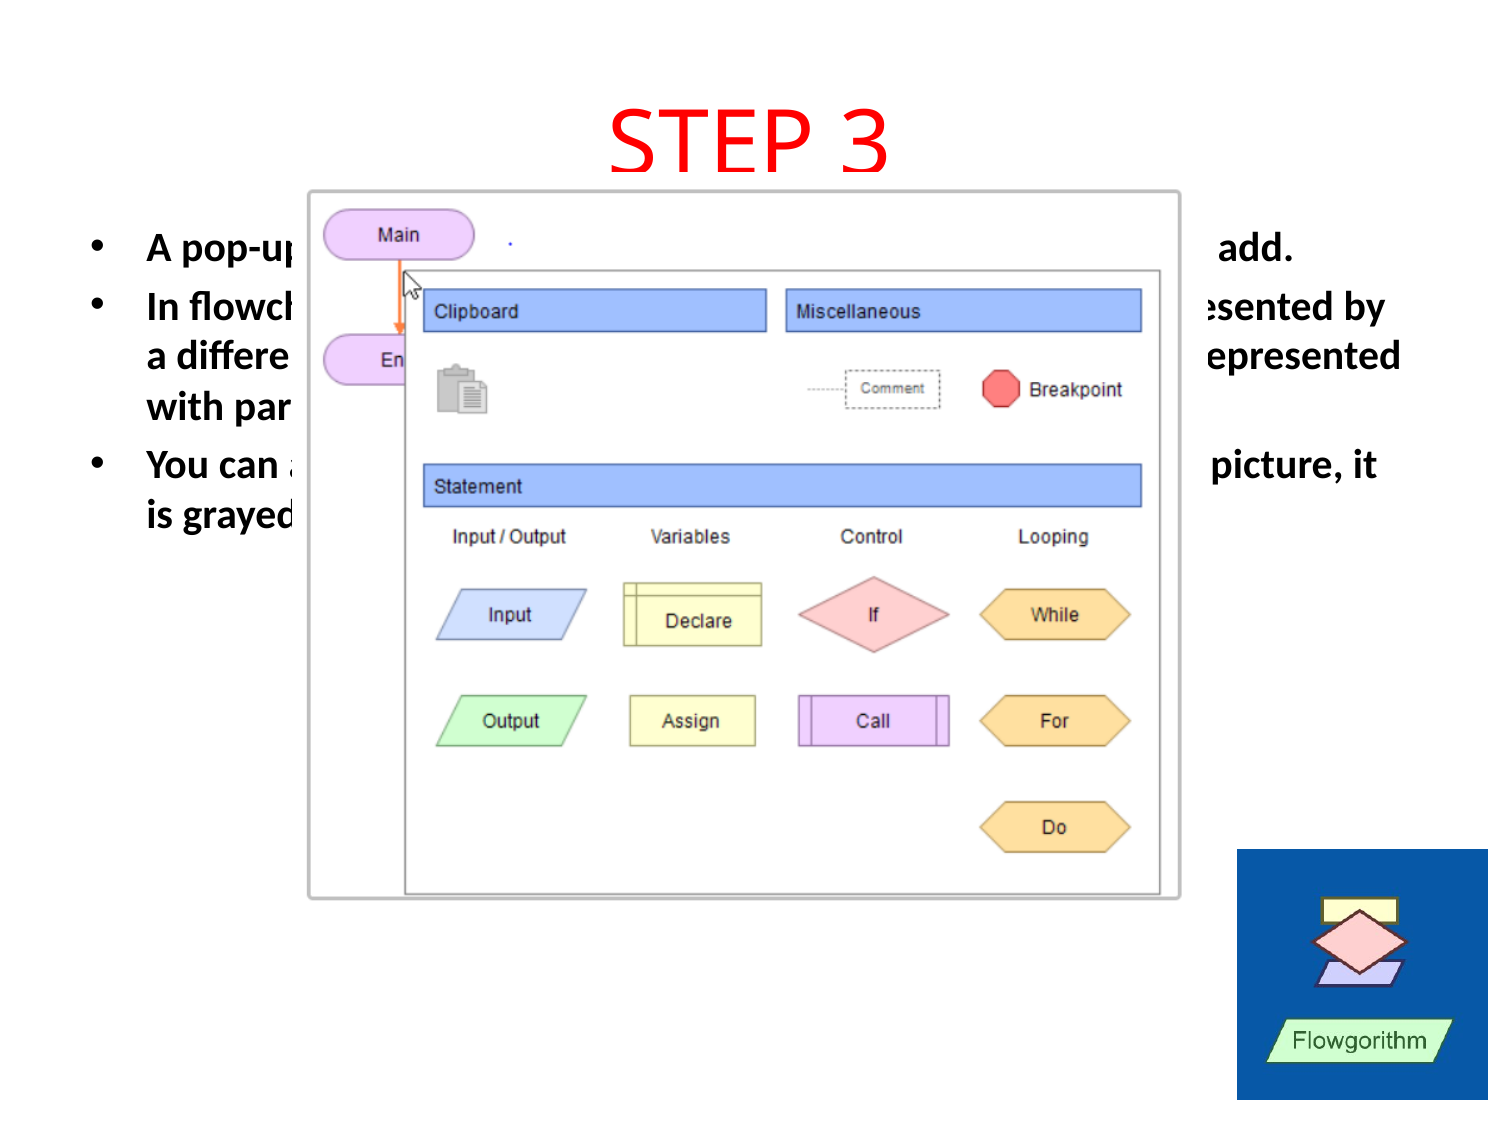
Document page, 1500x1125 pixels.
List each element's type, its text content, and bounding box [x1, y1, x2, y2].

list A pop-up menu will appear that shows all the shapes you can add. In flowcharts, each action your computer can perform is represented by a different shape. For example, input and output shapes are represented with parallelograms (slanted rectangles). You can also paste from the clipboard using this menu. In the picture, it is grayed-out, so there isn't anything to paste yet. [75, 233, 287, 955]
title STEP 3 [75, 45, 1425, 233]
list A pop-up menu will appear that shows all the shapes you can add. In flowcharts, each action your computer can perform is represented by a different shape. For example, input and output shapes are represented with parallelograms (slanted rectangles). You can also paste from the clipboard using this menu. In the picture, it is grayed-out, so there isn't anything to paste yet. [1211, 233, 1425, 955]
picture [1237, 849, 1488, 1101]
picture [291, 172, 1209, 953]
